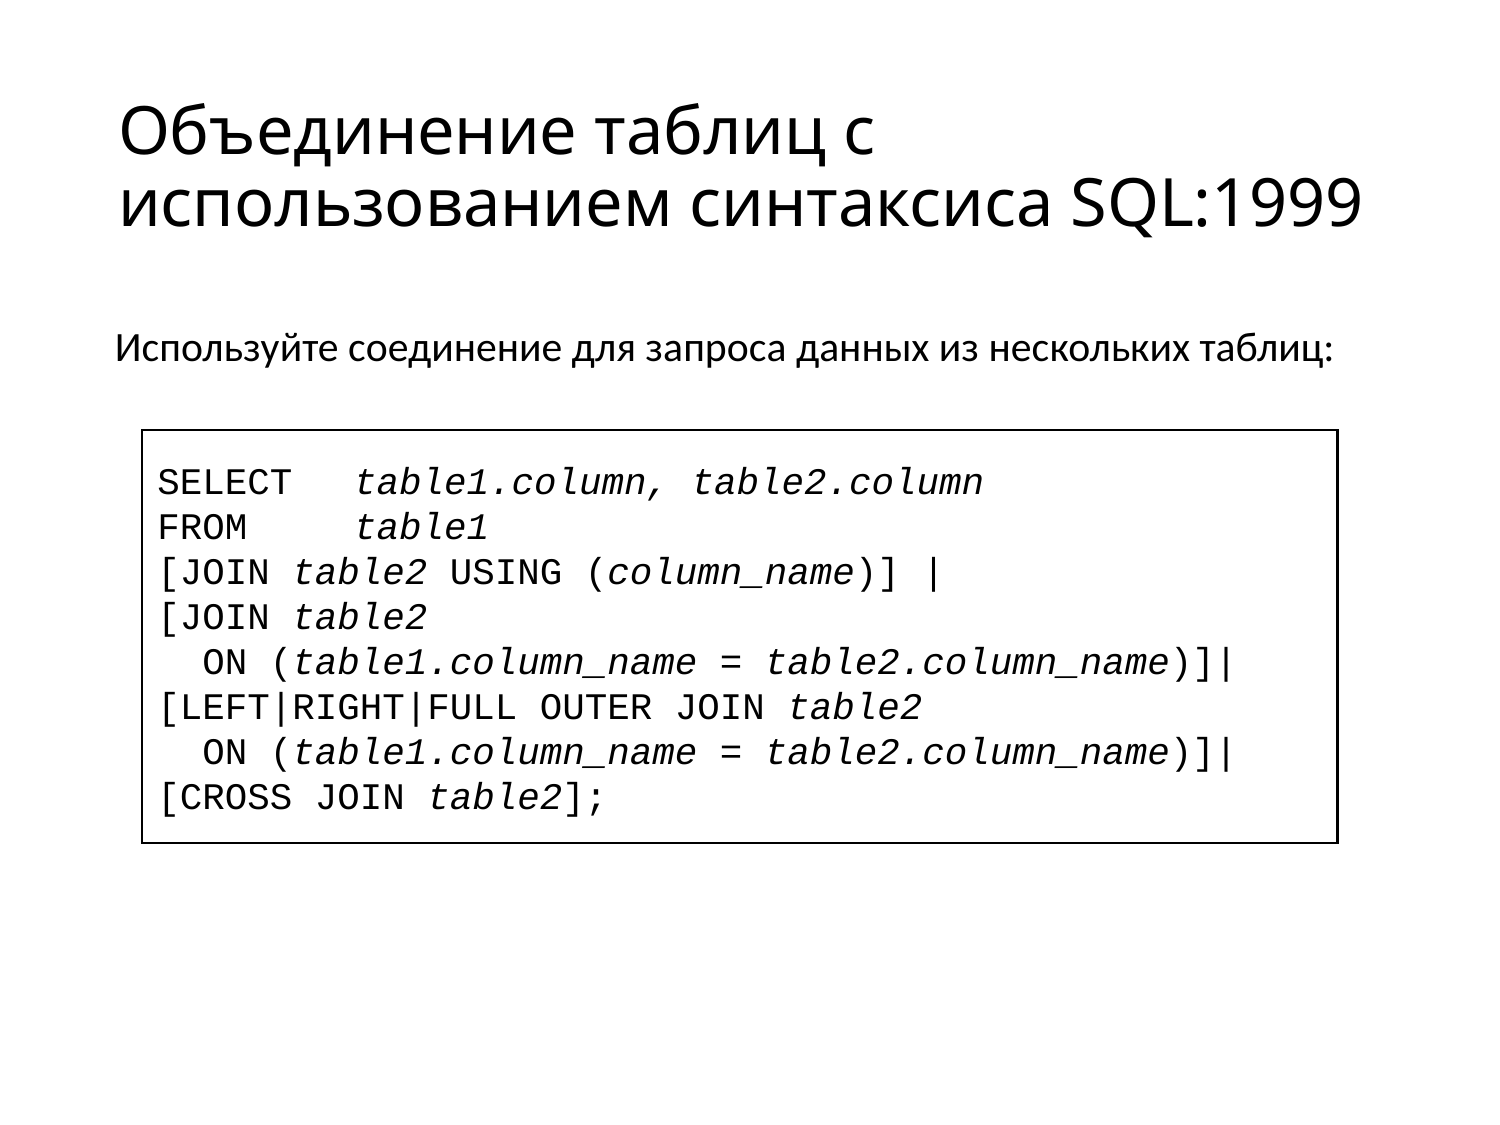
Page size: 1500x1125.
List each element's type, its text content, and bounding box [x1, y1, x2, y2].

text_box SELECT table1.column, table2.column FROM table1 [JOIN table2 USING (column_name)] | [JOIN table2 ON (table1.column_name = table2.column_name)]| [LEFT|RIGHT|FULL OUTER JOIN table2 ON (table1.column_name = table2.column_name)]| [CROSS JOIN table2]; [141, 429, 1339, 844]
list Используйте соединение для запроса данных из нескольких таблиц: [99, 317, 1399, 399]
title Объединение таблиц с использованием синтаксиса SQL:1999 [103, 59, 1397, 278]
